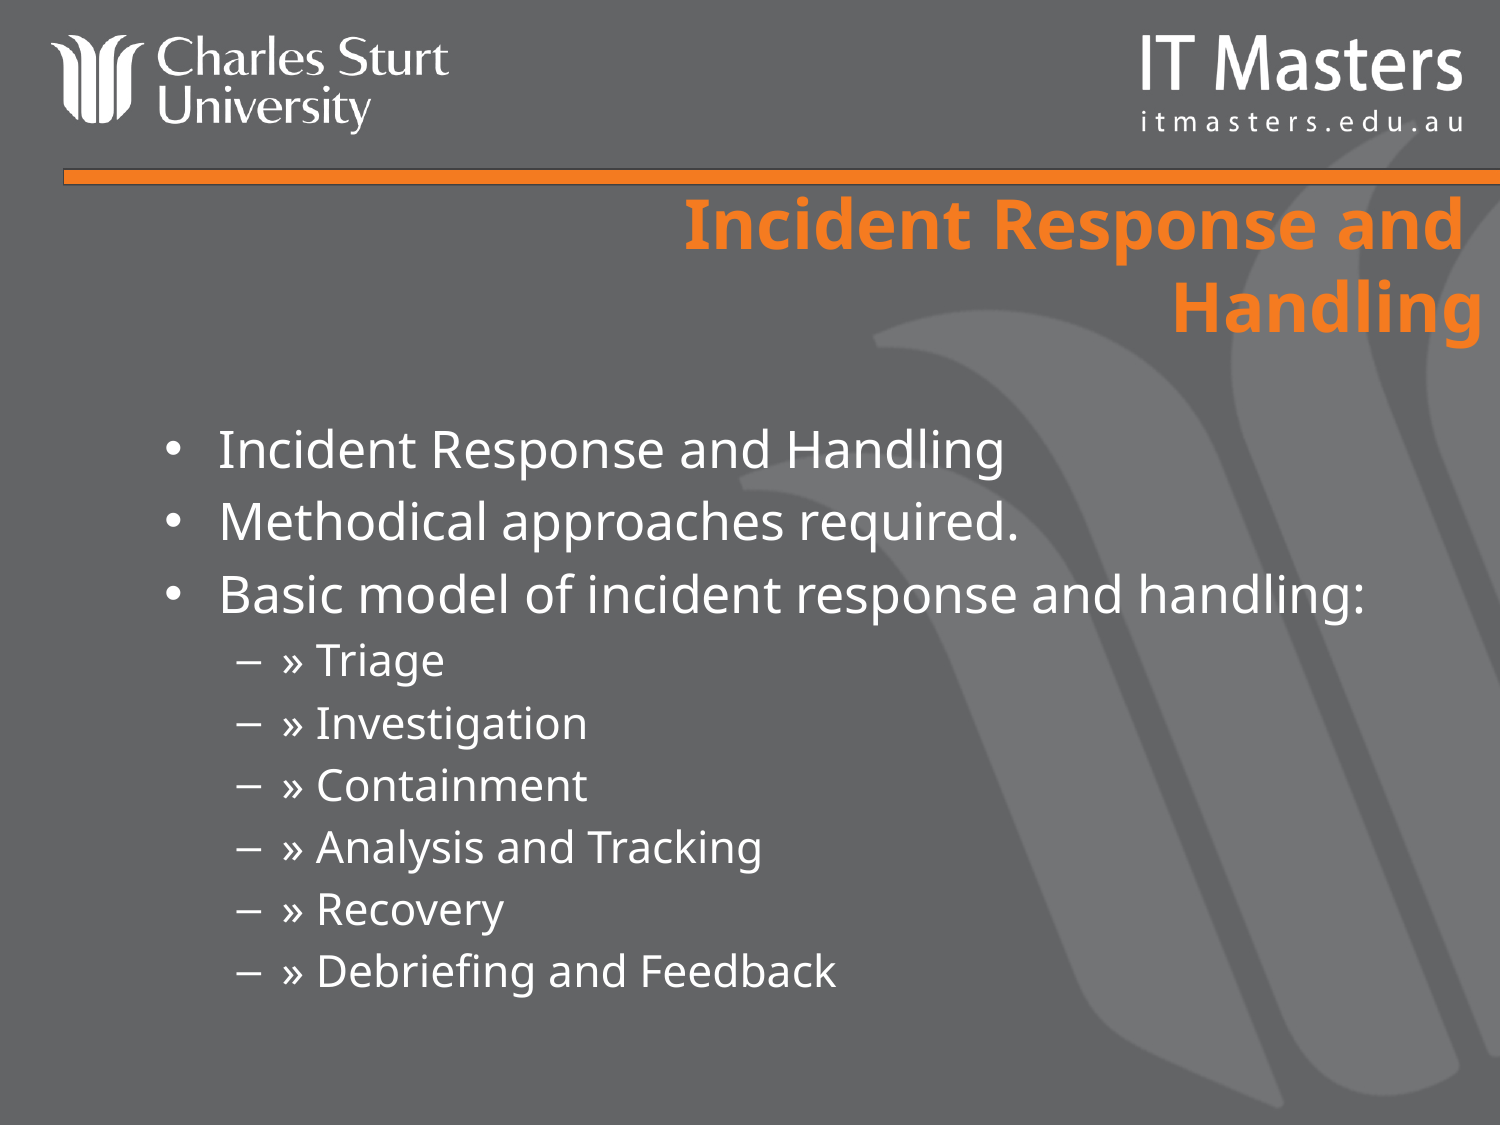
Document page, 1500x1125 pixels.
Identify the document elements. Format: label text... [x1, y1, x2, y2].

list Incident Response and Handling Methodical approaches required. Basic model of incident response and handling: » Triage » Investigation » Containment » Analysis and Tracking » Recovery » Debriefing and Feedback [149, 408, 1400, 1059]
title Incident Response and Handling [48, 172, 1500, 355]
picture [0, 0, 1500, 1125]
